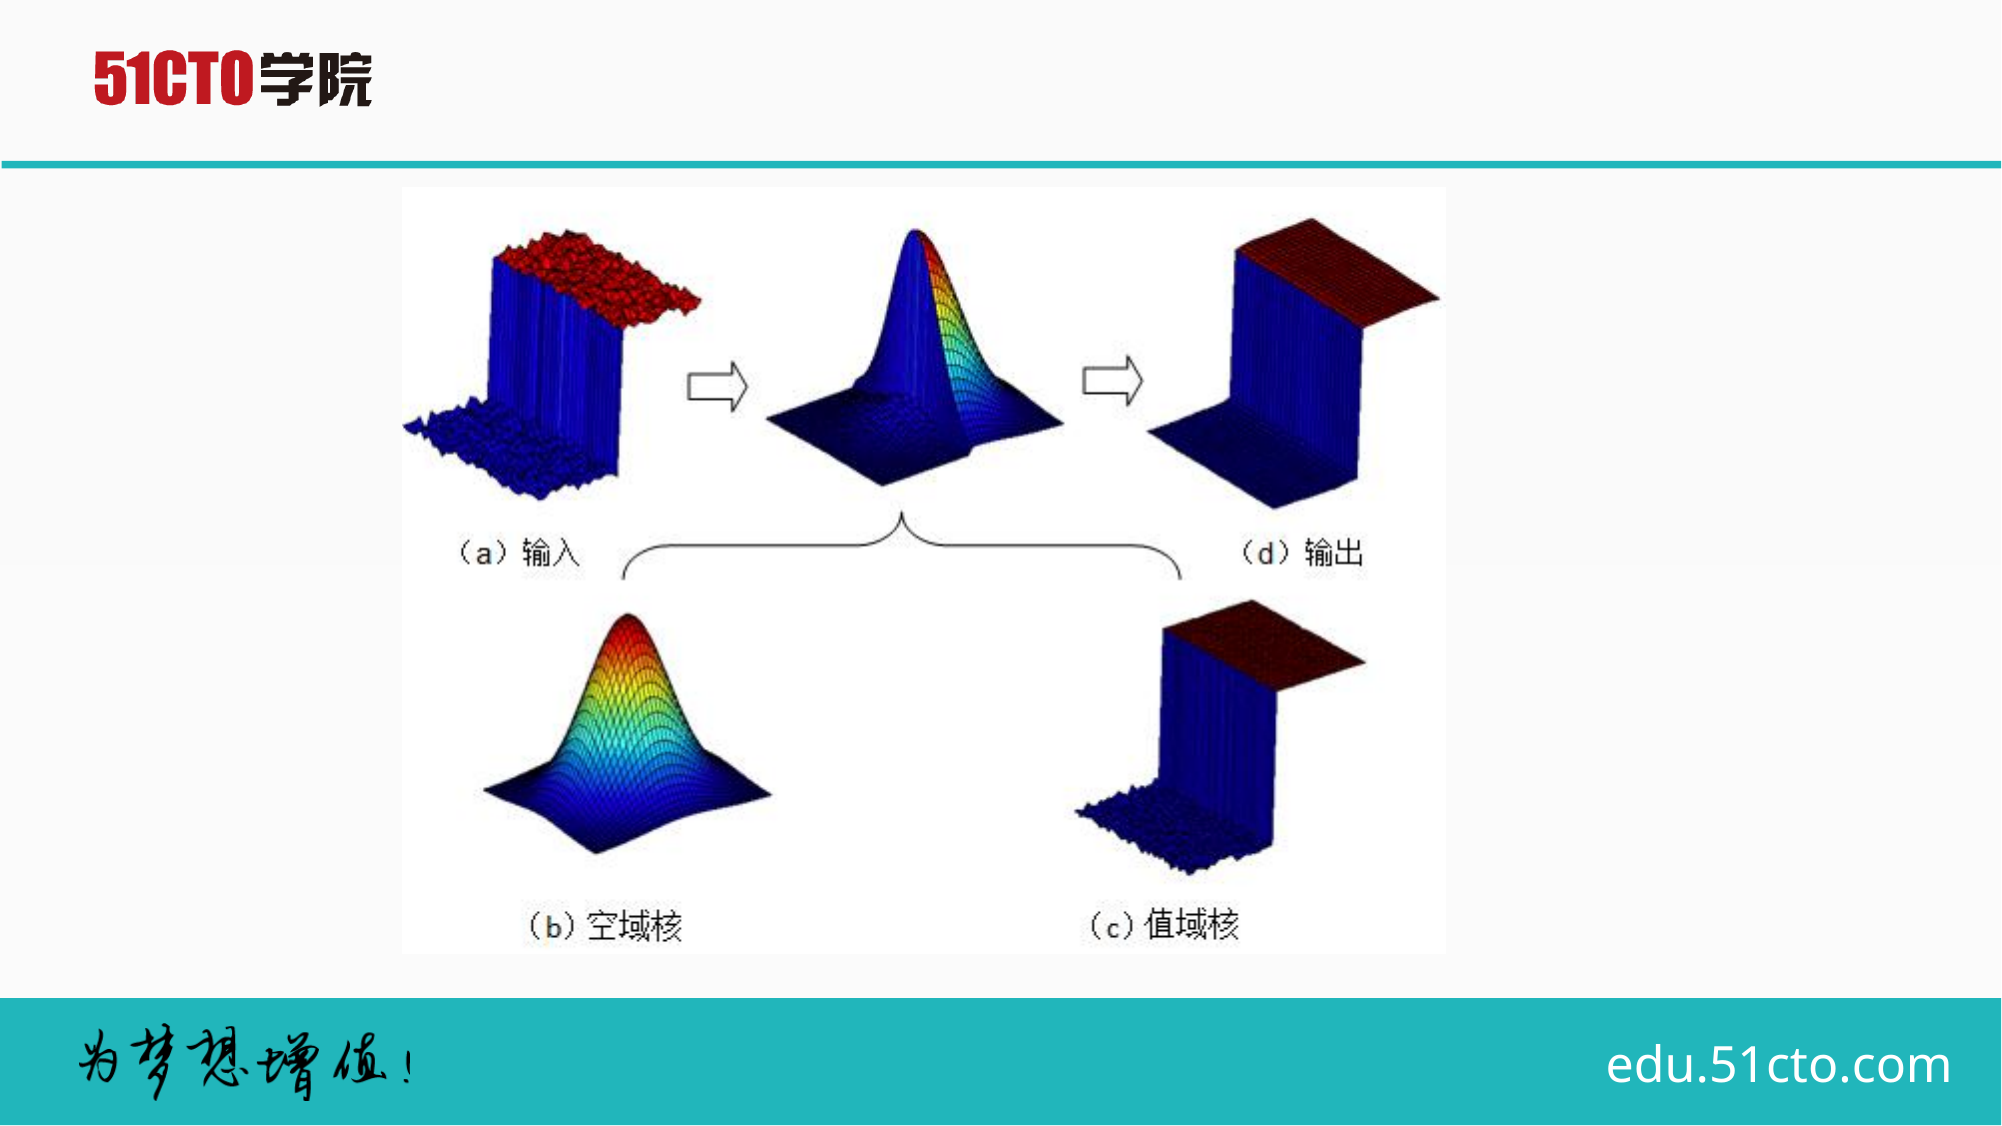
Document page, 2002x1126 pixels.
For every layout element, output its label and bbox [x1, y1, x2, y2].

picture [90, 42, 375, 111]
picture [79, 1023, 410, 1101]
picture [402, 187, 1447, 954]
